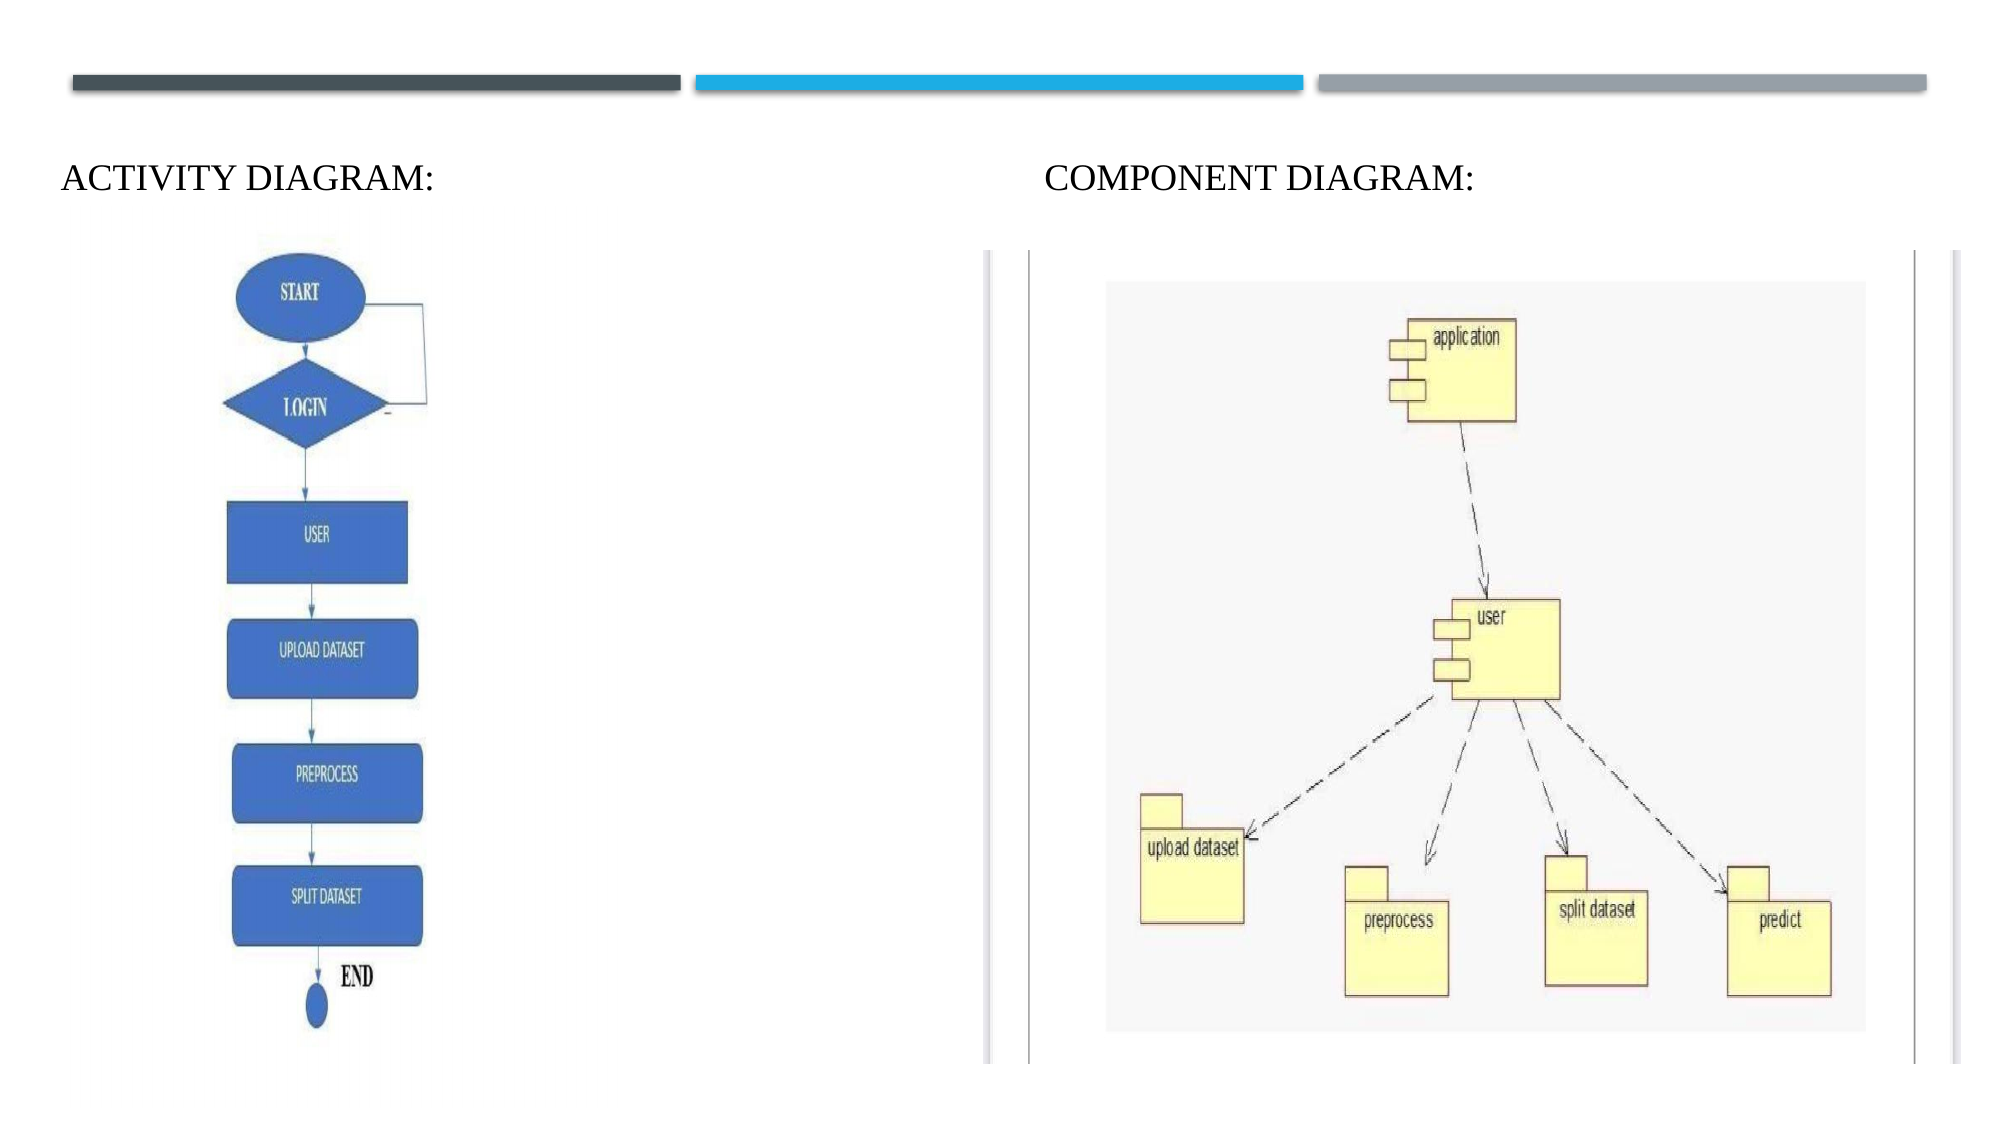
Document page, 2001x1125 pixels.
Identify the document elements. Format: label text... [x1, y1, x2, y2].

picture [59, 205, 619, 1109]
text_box COMPONENT DIAGRAM: [1029, 145, 2000, 206]
picture [983, 250, 1962, 1064]
text_box ACTIVITY DIAGRAM: [45, 145, 1029, 206]
